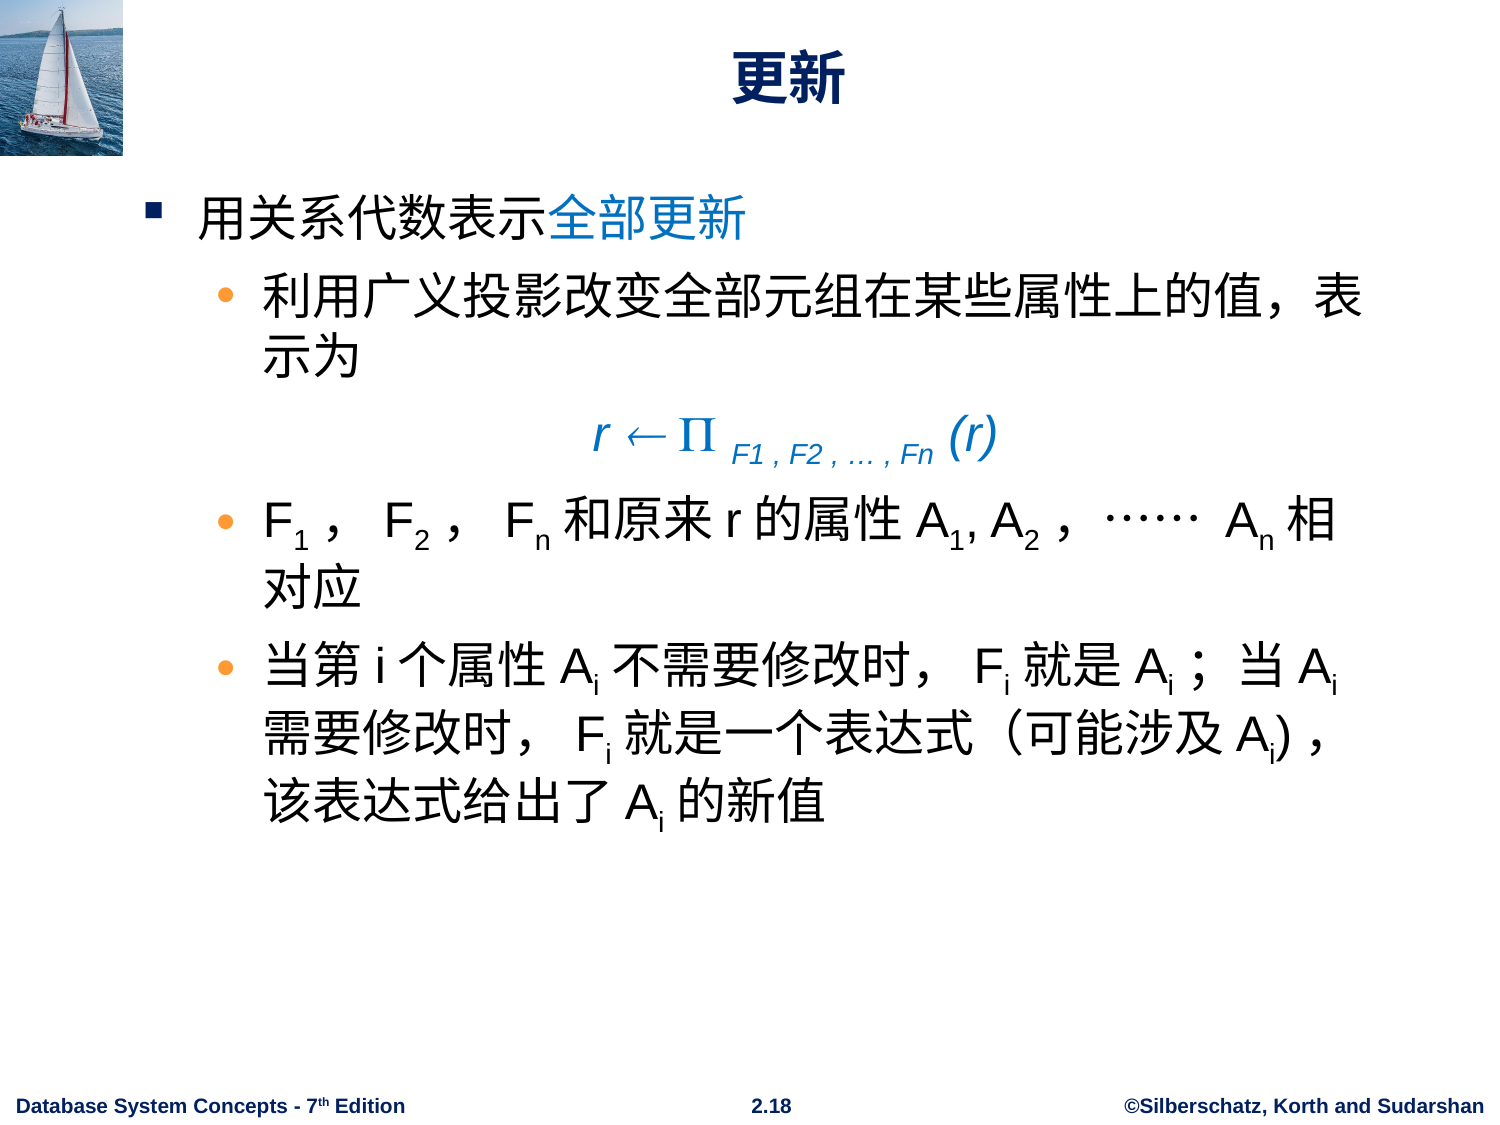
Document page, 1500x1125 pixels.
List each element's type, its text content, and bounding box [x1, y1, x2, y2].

list 用关系代数表示全部更新 利用广义投影改变全部元组在某些属性上的值，表示为 r   F1 , F2 , … , Fn (r) F1，F2，Fn和原来r的属性A1, A2，…… An相对应 当第i个属性Ai不需要修改时，Fi就是Ai；当Ai需要修改时，Fi就是一个表达式（可能涉及Ai)，该表达式给出了Ai的新值 [126, 179, 1391, 984]
title 更新 [125, 18, 1452, 120]
picture [0, 0, 123, 156]
